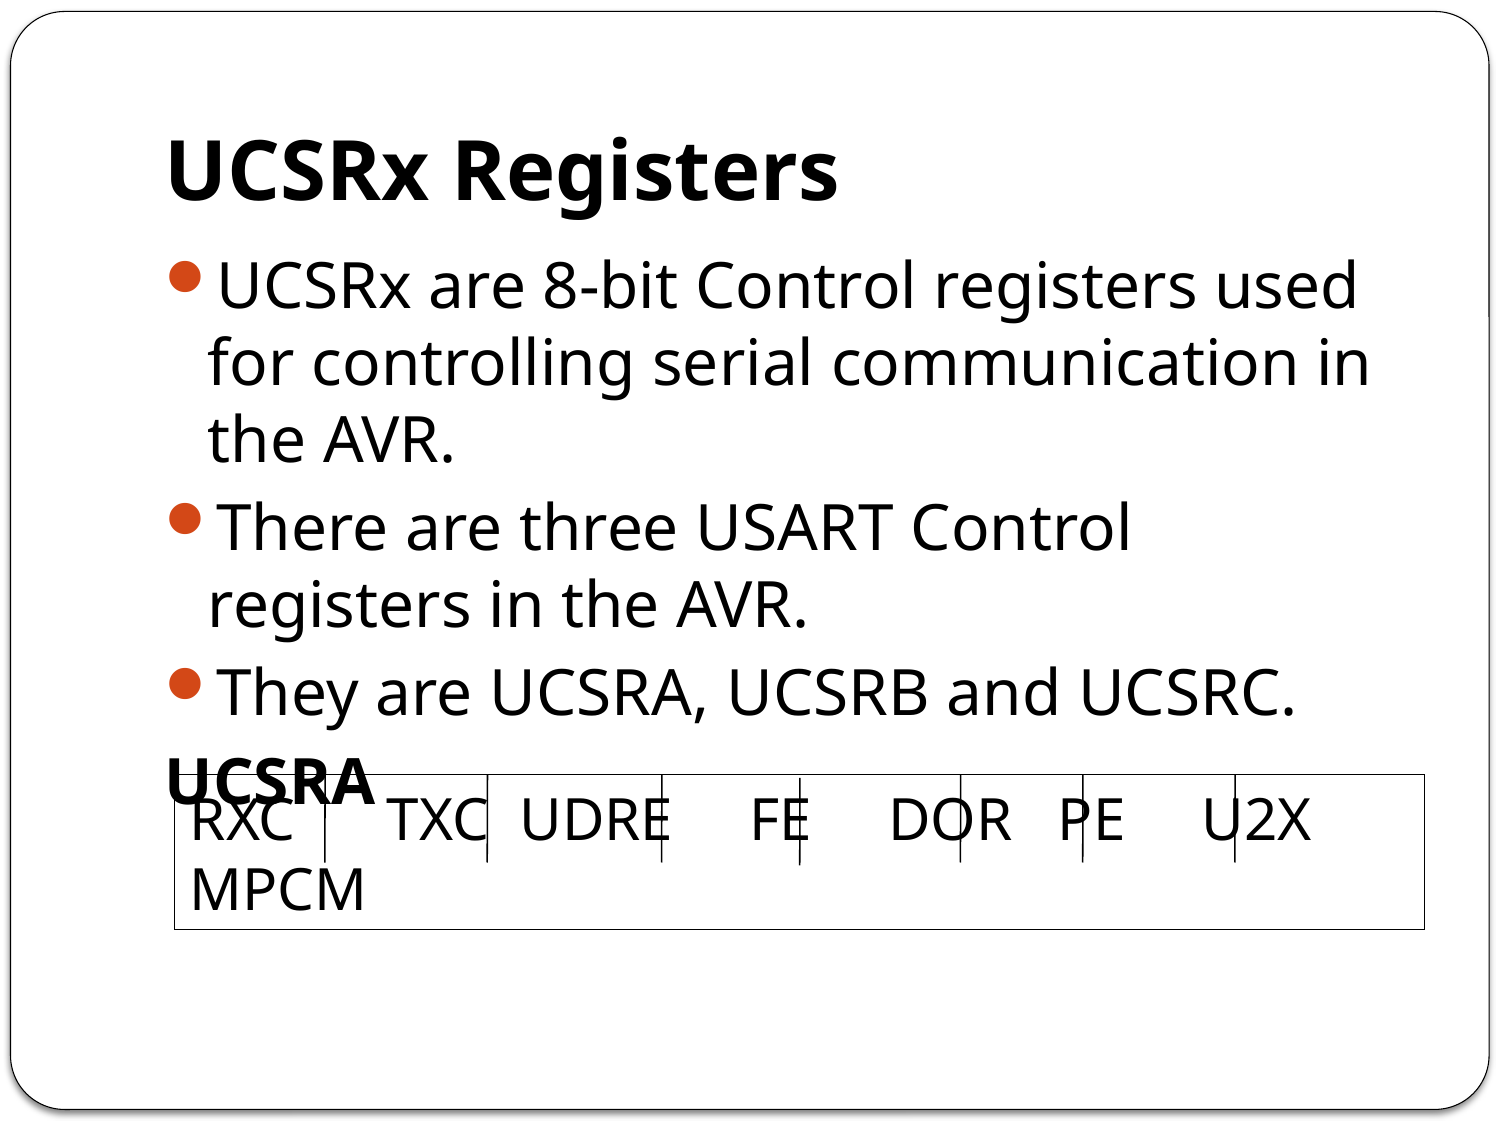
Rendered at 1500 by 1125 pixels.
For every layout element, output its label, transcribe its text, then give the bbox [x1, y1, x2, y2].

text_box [174, 774, 1426, 866]
title UCSRx Registers [150, 45, 1425, 233]
list UCSRx are 8-bit Control registers used for controlling serial communication in the AVR. There are three USART Control registers in the AVR. They are UCSRA, UCSRB and UCSRC. UCSRA [150, 237, 1425, 825]
